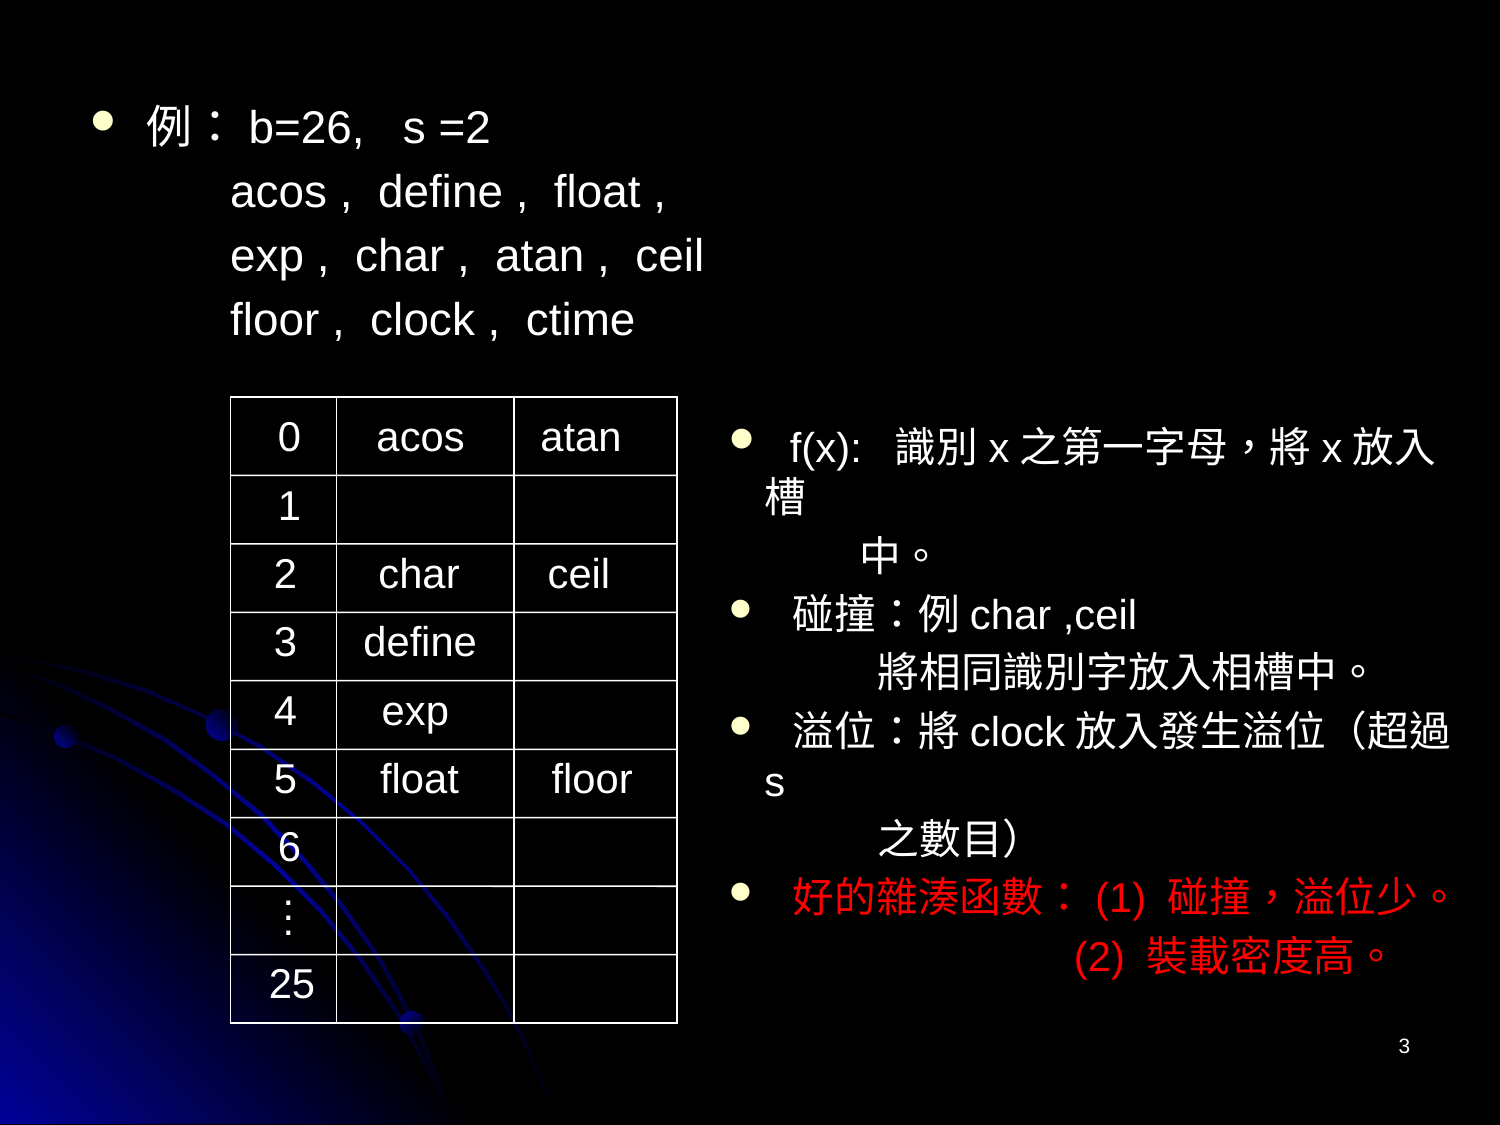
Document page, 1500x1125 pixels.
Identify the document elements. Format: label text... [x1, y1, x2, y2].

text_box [513, 397, 678, 1024]
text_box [253, 402, 343, 1015]
list 例：b=26, s =2 acos , define , float , exp , char , atan , ceil floor , clock , ctime [75, 90, 727, 362]
text_box f(x): 識別x之第一字母，將x放入槽 中。 碰撞：例char ,ceil 將相同識別字放入相槽中。 溢位：將clock放入發生溢位（超過s 之數目） 好的雜湊函數：(1) 碰撞，溢位少。 (2) 裝載密度高。 [714, 408, 1483, 1037]
slide_number 3 [1074, 1037, 1425, 1100]
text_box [348, 402, 504, 810]
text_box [230, 397, 336, 1024]
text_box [525, 402, 660, 810]
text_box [336, 397, 513, 1024]
